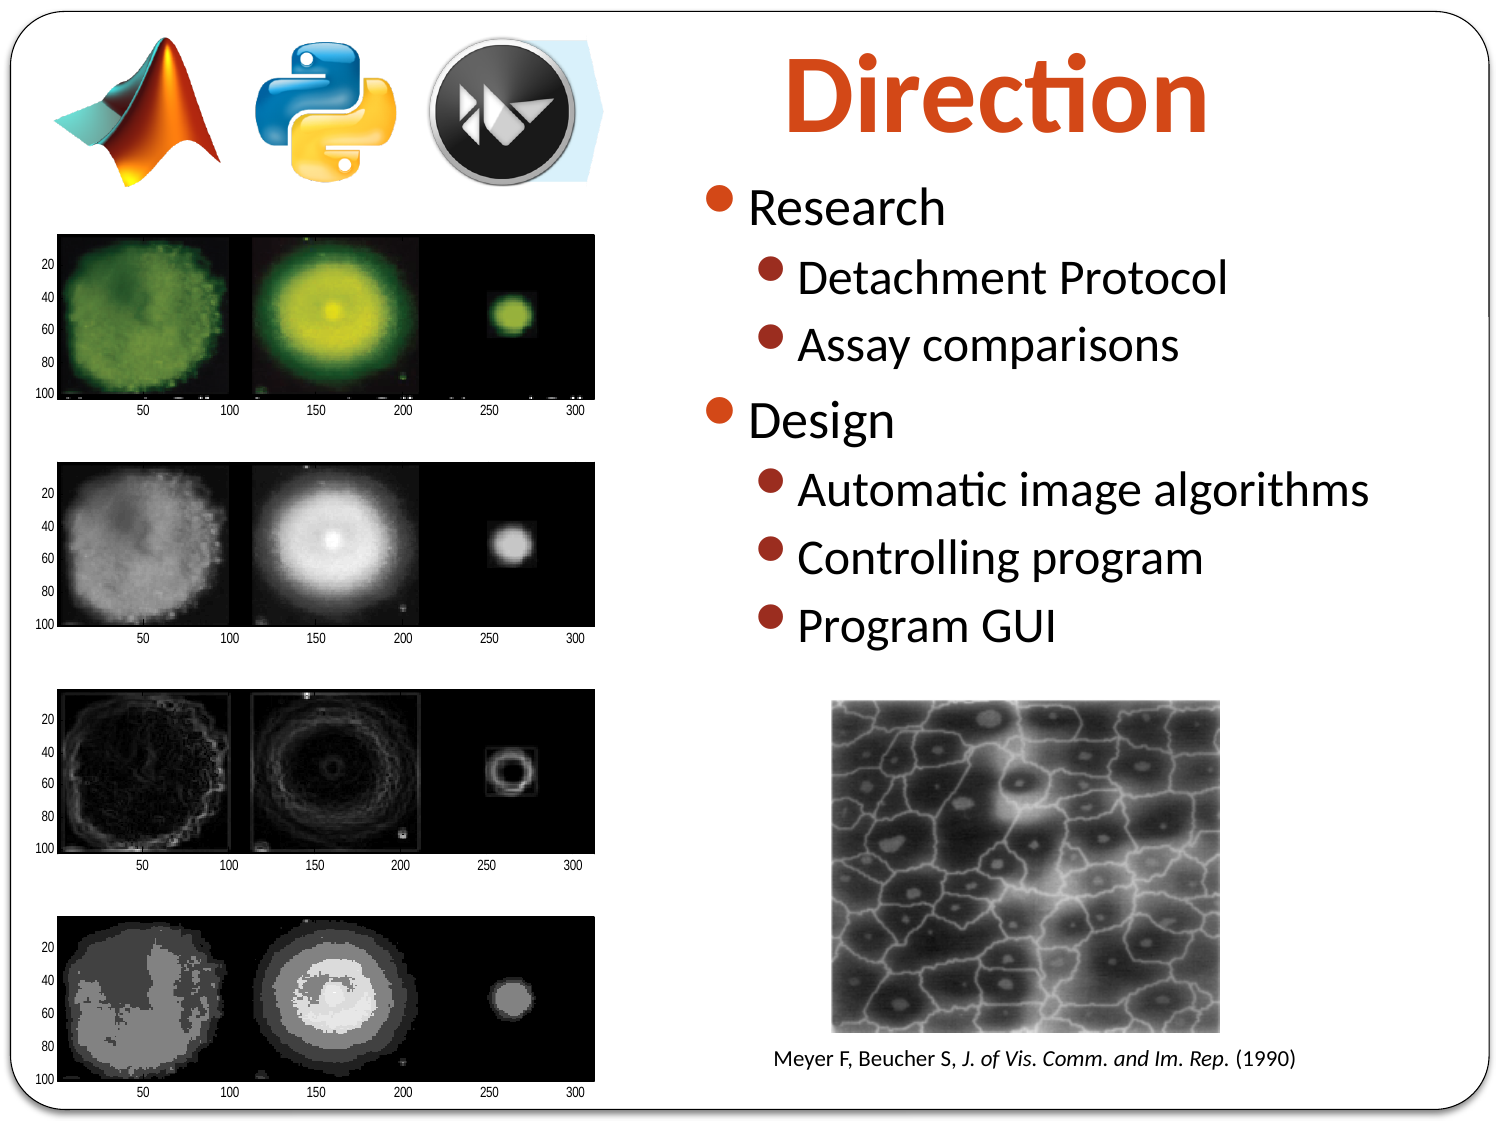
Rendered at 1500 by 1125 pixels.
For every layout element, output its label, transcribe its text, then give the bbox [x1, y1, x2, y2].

picture [424, 34, 609, 187]
list Research Detachment Protocol Assay comparisons Design Automatic image algorithms Controlling program Program GUI [687, 163, 1448, 977]
text_box Direction [587, 12, 1408, 163]
picture [247, 34, 405, 187]
picture [53, 36, 221, 187]
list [24, 212, 610, 1115]
text_box Meyer F, Beucher S, J. of Vis. Comm. and Im. Rep. (1990) [750, 1036, 1325, 1079]
picture [831, 699, 1220, 1033]
